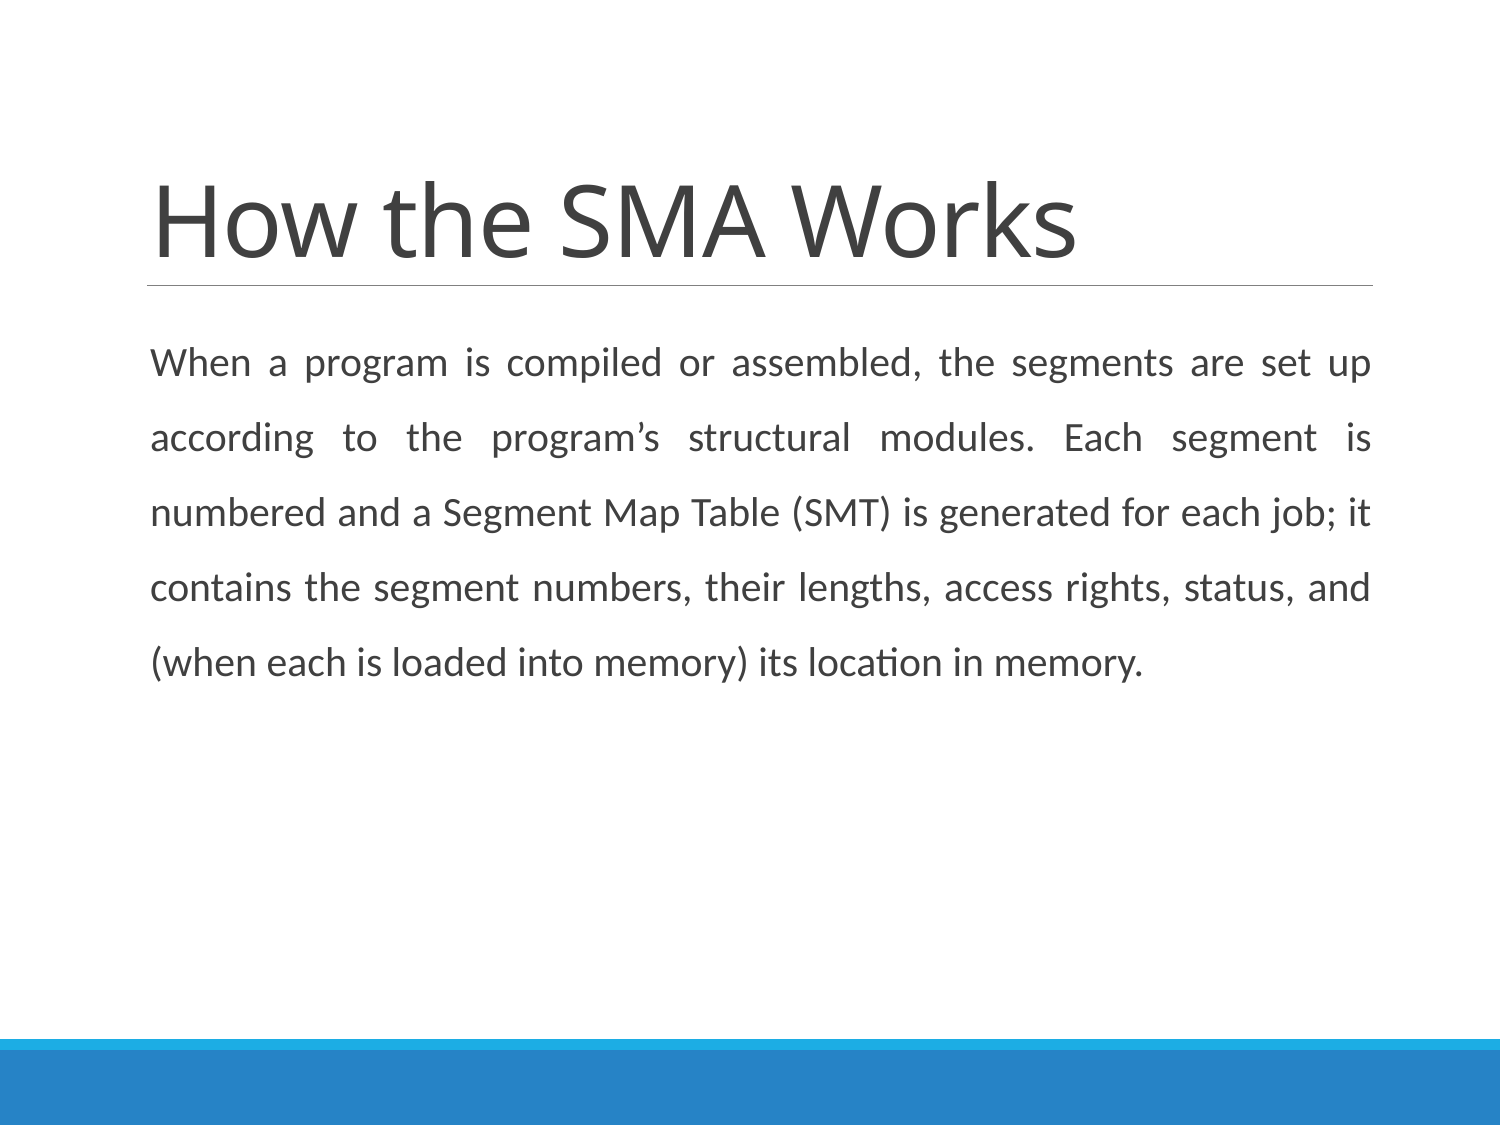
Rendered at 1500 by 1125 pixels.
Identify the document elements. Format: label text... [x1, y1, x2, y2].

list When a program is compiled or assembled, the segments are set up according to the program’s structural modules. Each segment is numbered and a Segment Map Table (SMT) is generated for each job; it contains the segment numbers, their lengths, access rights, status, and (when each is loaded into memory) its location in memory. [135, 302, 1373, 963]
title How the SMA Works [135, 47, 1373, 285]
